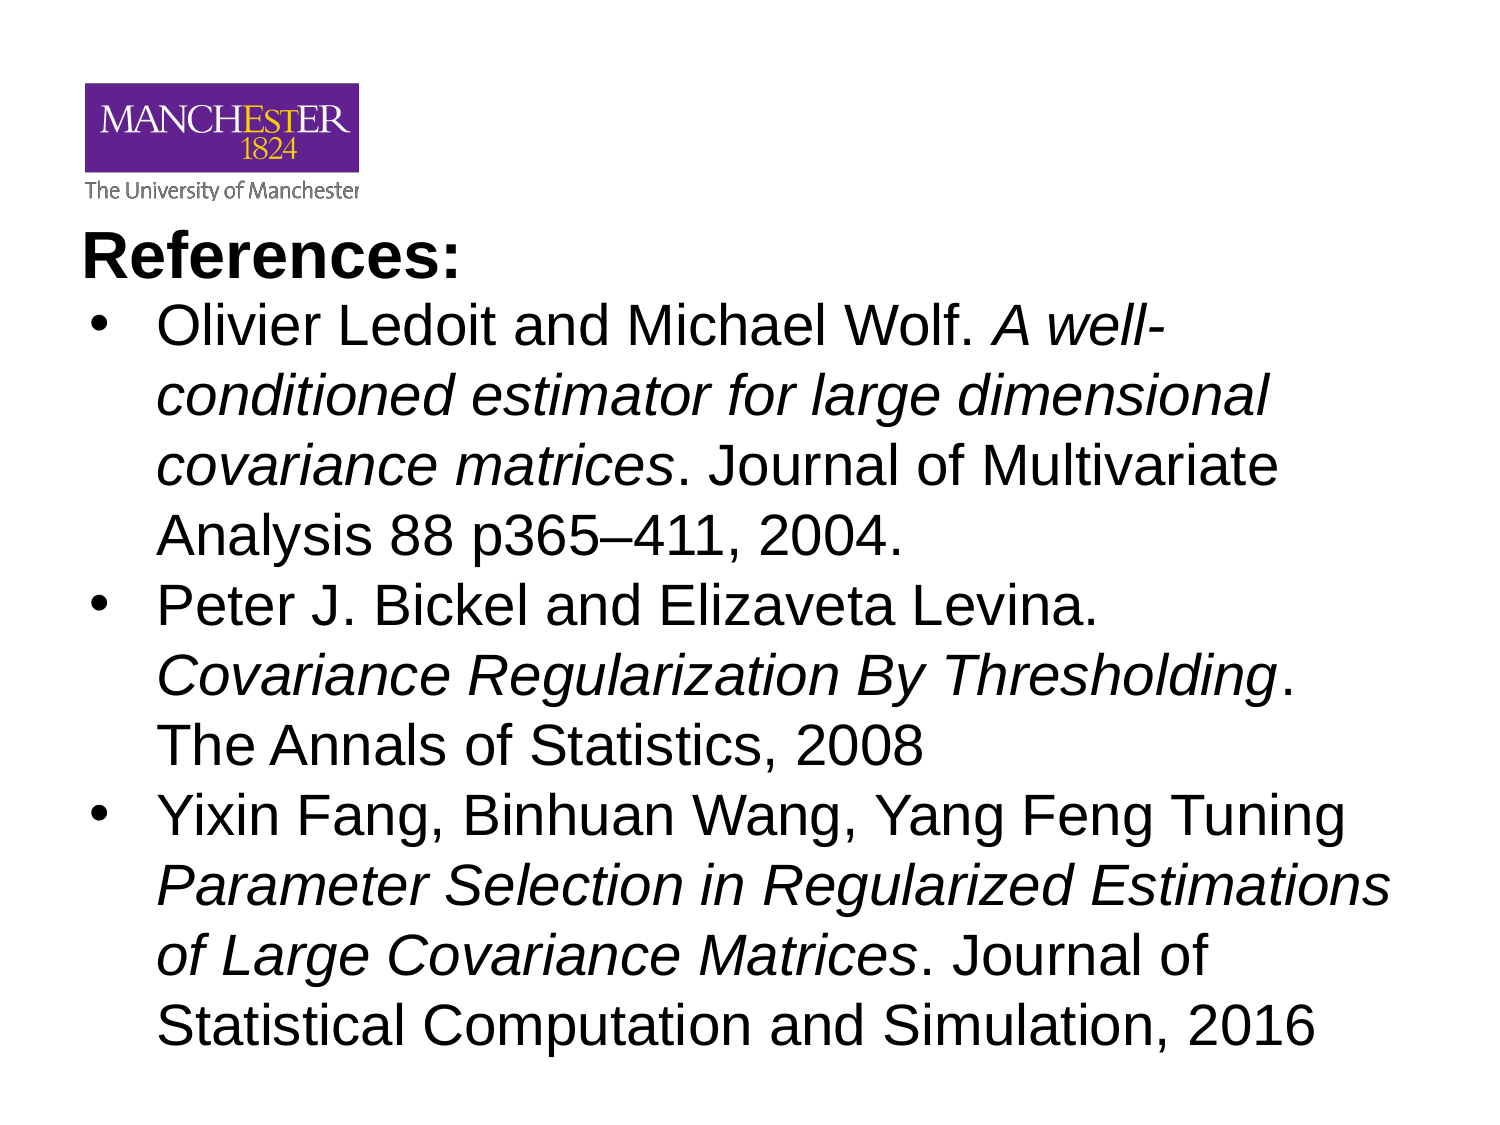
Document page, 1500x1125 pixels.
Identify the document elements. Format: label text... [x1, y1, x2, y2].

picture [85, 83, 359, 158]
list Olivier Ledoit and Michael Wolf. A well-conditioned estimator for large dimensional covariance matrices. Journal of Multivariate Analysis 88 p365–411, 2004. Peter J. Bickel and Elizaveta Levina. Covariance Regularization By Thresholding. The Annals of Statistics, 2008 Yixin Fang, Binhuan Wang, Yang Feng Tuning Parameter Selection in Regularized Estimations of Large Covariance Matrices. Journal of Statistical Computation and Simulation, 2016 [66, 280, 1417, 877]
title References: [66, 158, 1026, 280]
